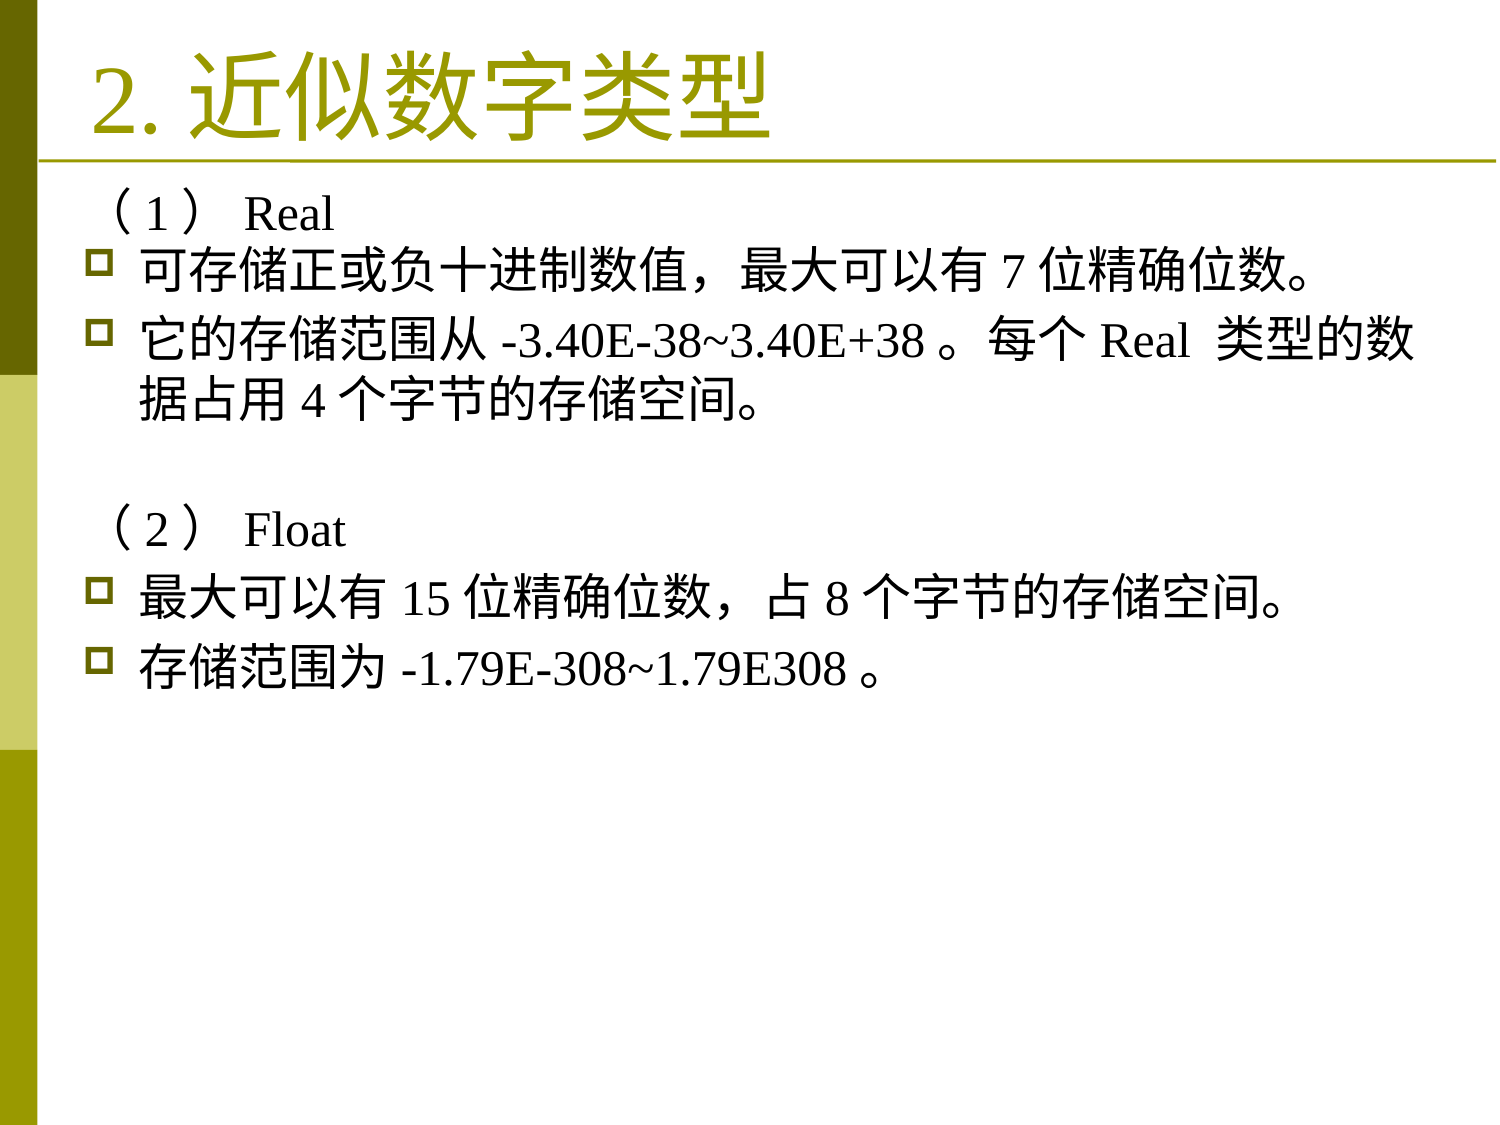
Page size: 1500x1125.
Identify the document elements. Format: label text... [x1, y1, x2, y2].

title 2.近似数字类型 [75, 45, 1425, 161]
list （1）Real 可存储正或负十进制数值，最大可以有7位精确位数。 它的存储范围从-3.40E-38~3.40E+38。每个Real 类型的数据占用4个字节的存储空间。 （2）Float 最大可以有15位精确位数，占8个字节的存储空间。 存储范围为-1.79E-308~1.79E308。 [75, 184, 1425, 1006]
